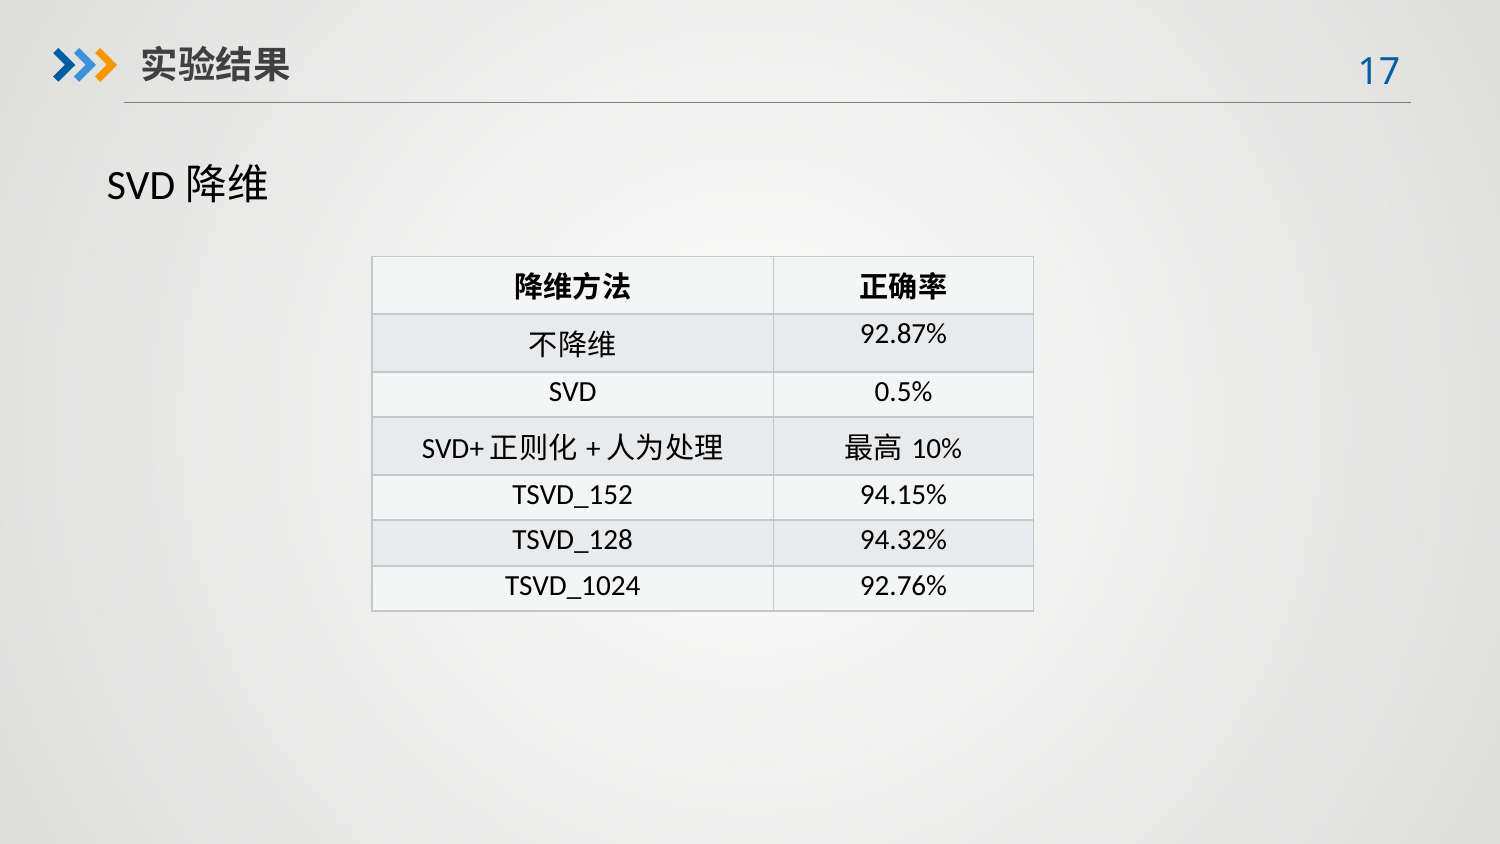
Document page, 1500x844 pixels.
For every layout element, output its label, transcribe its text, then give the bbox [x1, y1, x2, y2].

table_cell 最高10% [774, 418, 1033, 474]
table_header 正确率 [774, 257, 1033, 313]
table_cell TSVD_1024 [373, 567, 773, 610]
picture [0, 0, 1500, 844]
table_cell 92.76% [774, 567, 1033, 610]
table_cell SVD+正则化+人为处理 [373, 418, 773, 474]
table_cell 0.5% [774, 373, 1033, 416]
table_cell 94.15% [774, 476, 1033, 519]
table_cell 94.32% [774, 521, 1033, 565]
table_cell 92.87% [774, 315, 1033, 371]
table_cell 不降维 [373, 315, 773, 371]
table_cell SVD [373, 373, 773, 416]
text_box 实验结果 [140, 32, 491, 95]
table_cell TSVD_128 [373, 521, 773, 565]
table_header 降维方法 [373, 257, 773, 313]
table_cell TSVD_152 [373, 476, 773, 519]
text_box SVD降维 [91, 150, 284, 216]
